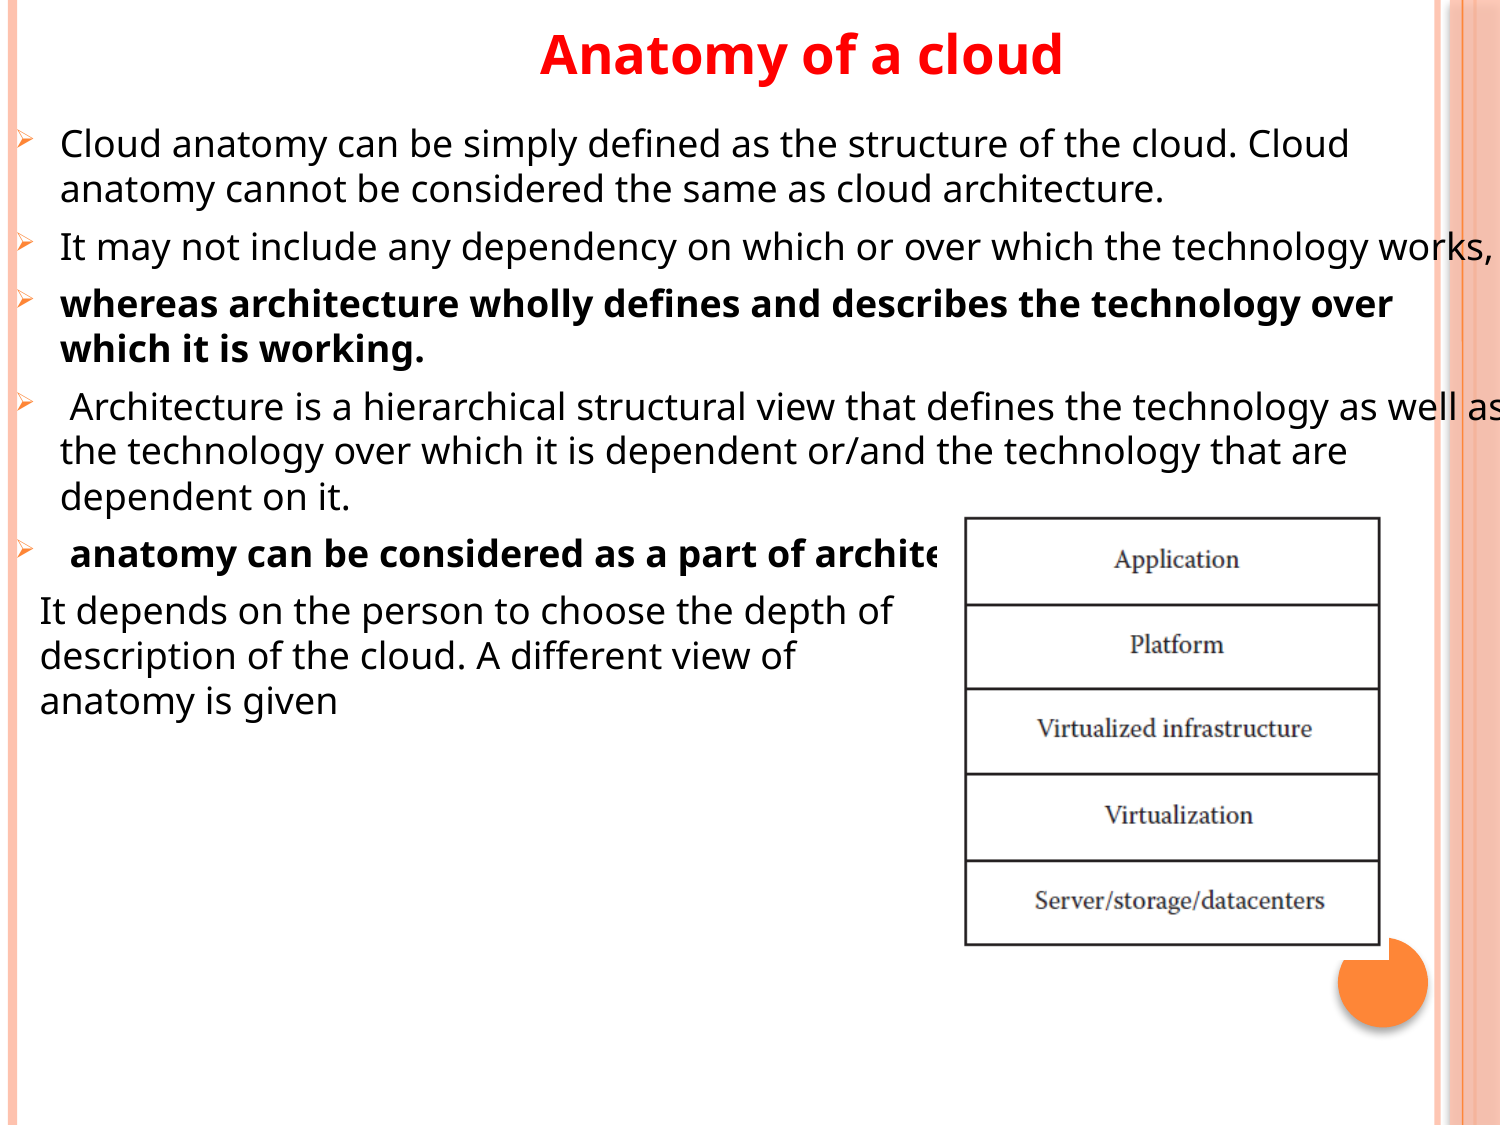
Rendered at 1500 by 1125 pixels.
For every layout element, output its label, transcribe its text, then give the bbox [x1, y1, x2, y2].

picture [937, 502, 1390, 960]
list Cloud anatomy can be simply defined as the structure of the cloud. Cloud anatomy cannot be considered the same as cloud architecture. It may not include any dependency on which or over which the technology works, whereas architecture wholly defines and describes the technology over which it is working. Architecture is a hierarchical structural view that defines the technology as well as the technology over which it is dependent or/and the technology that are dependent on it. anatomy can be considered as a part of architecture. [0, 112, 1500, 1125]
text_box It depends on the person to choose the depth of description of the cloud. A different view of anatomy is given [24, 579, 931, 730]
title Anatomy of a cloud [125, 12, 1350, 93]
